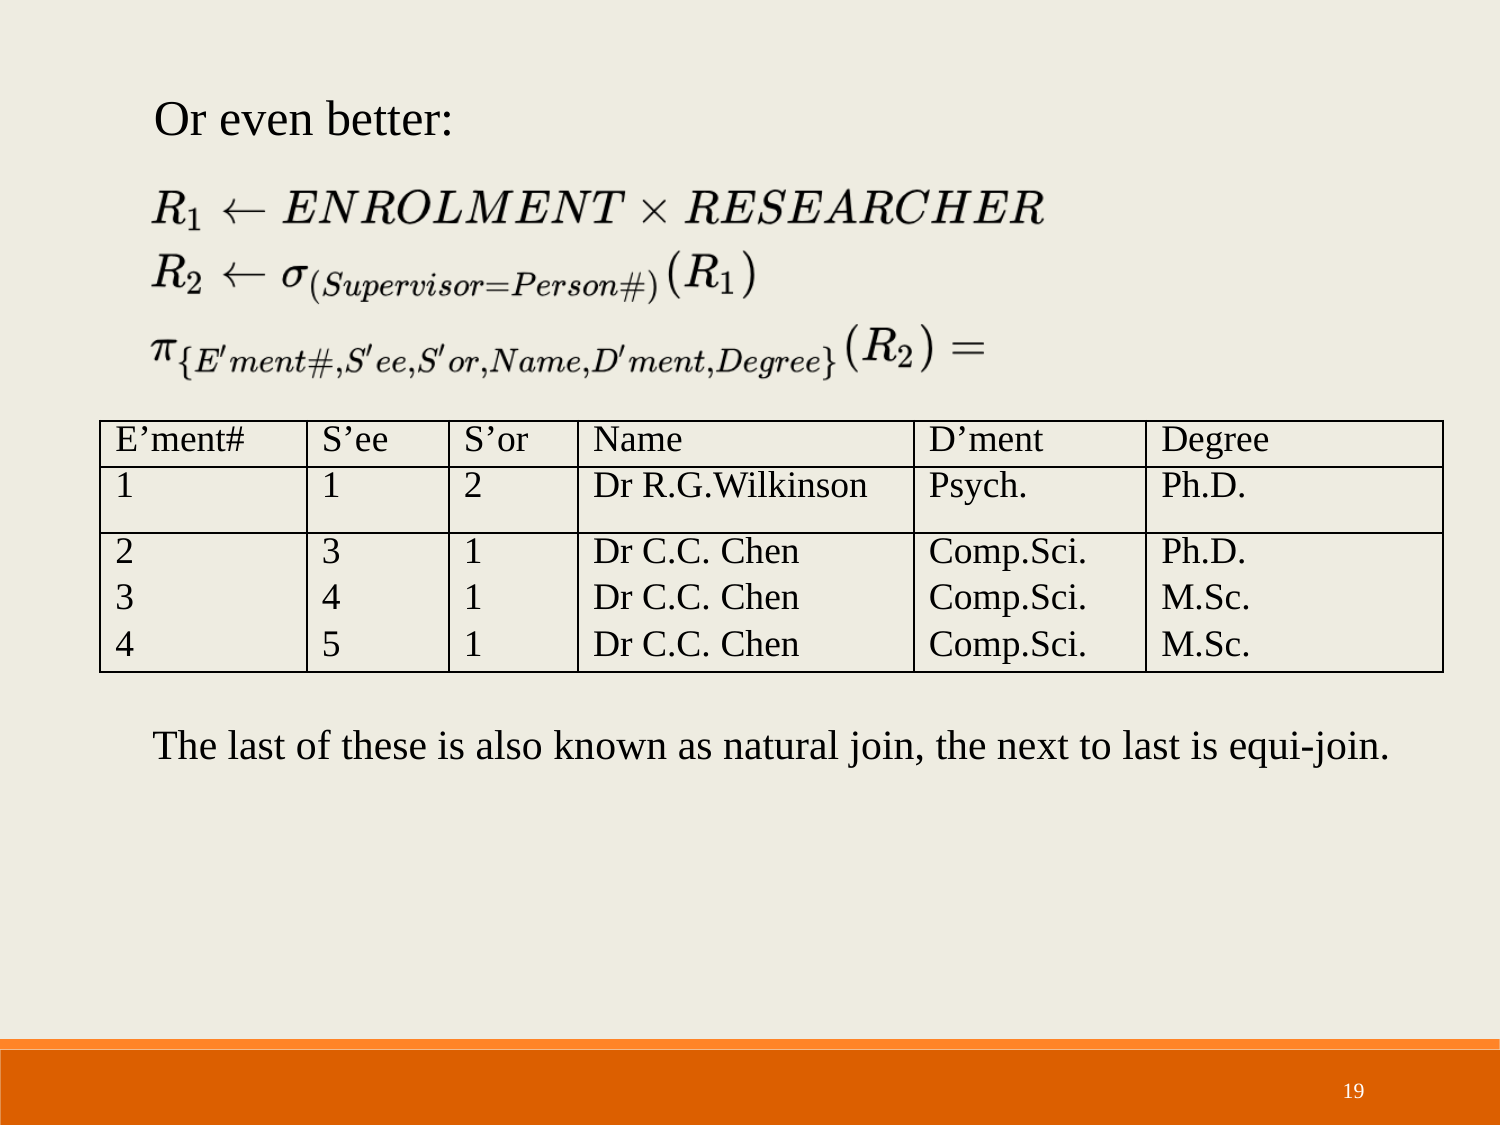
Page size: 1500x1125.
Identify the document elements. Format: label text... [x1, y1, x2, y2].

table_cell 1 [450, 626, 577, 671]
table_header Name [579, 422, 913, 466]
picture [146, 183, 1048, 386]
table_cell 2 [450, 468, 577, 532]
table_header Degree [1147, 422, 1442, 466]
table_cell M.Sc. [1147, 579, 1442, 626]
table_cell 1 [450, 579, 577, 626]
table_cell Comp.Sci. [915, 579, 1145, 626]
table_cell 1 [450, 534, 577, 579]
text_box The last of these is also known as natural join, the next to last is equi-join. [137, 710, 1447, 776]
table_cell Comp.Sci. [915, 626, 1145, 671]
table_cell 4 [101, 626, 306, 671]
table_cell Comp.Sci. [915, 534, 1145, 579]
table_cell Dr C.C. Chen [579, 579, 913, 626]
table_cell Ph.D. [1147, 534, 1442, 579]
table_header S’ee [308, 422, 448, 466]
table_cell 1 [308, 468, 448, 532]
table_cell 2 [101, 534, 306, 579]
table_cell 4 [308, 579, 448, 626]
table_cell Dr C.C. Chen [579, 534, 913, 579]
slide_number 19 [1218, 1059, 1380, 1120]
table_cell 3 [308, 534, 448, 579]
table_cell Dr C.C. Chen [579, 626, 913, 671]
table_cell 5 [308, 626, 448, 671]
table_header D’ment [915, 422, 1145, 466]
table_cell 3 [101, 579, 306, 626]
table_header E’ment# [101, 422, 306, 466]
table_header S’or [450, 422, 577, 466]
table_cell 1 [101, 468, 306, 532]
table_cell Psych. [915, 468, 1145, 532]
table_cell M.Sc. [1147, 626, 1442, 671]
text_box Or even better: [138, 78, 753, 154]
table_cell Ph.D. [1147, 468, 1442, 532]
table_cell Dr R.G.Wilkinson [579, 468, 913, 532]
